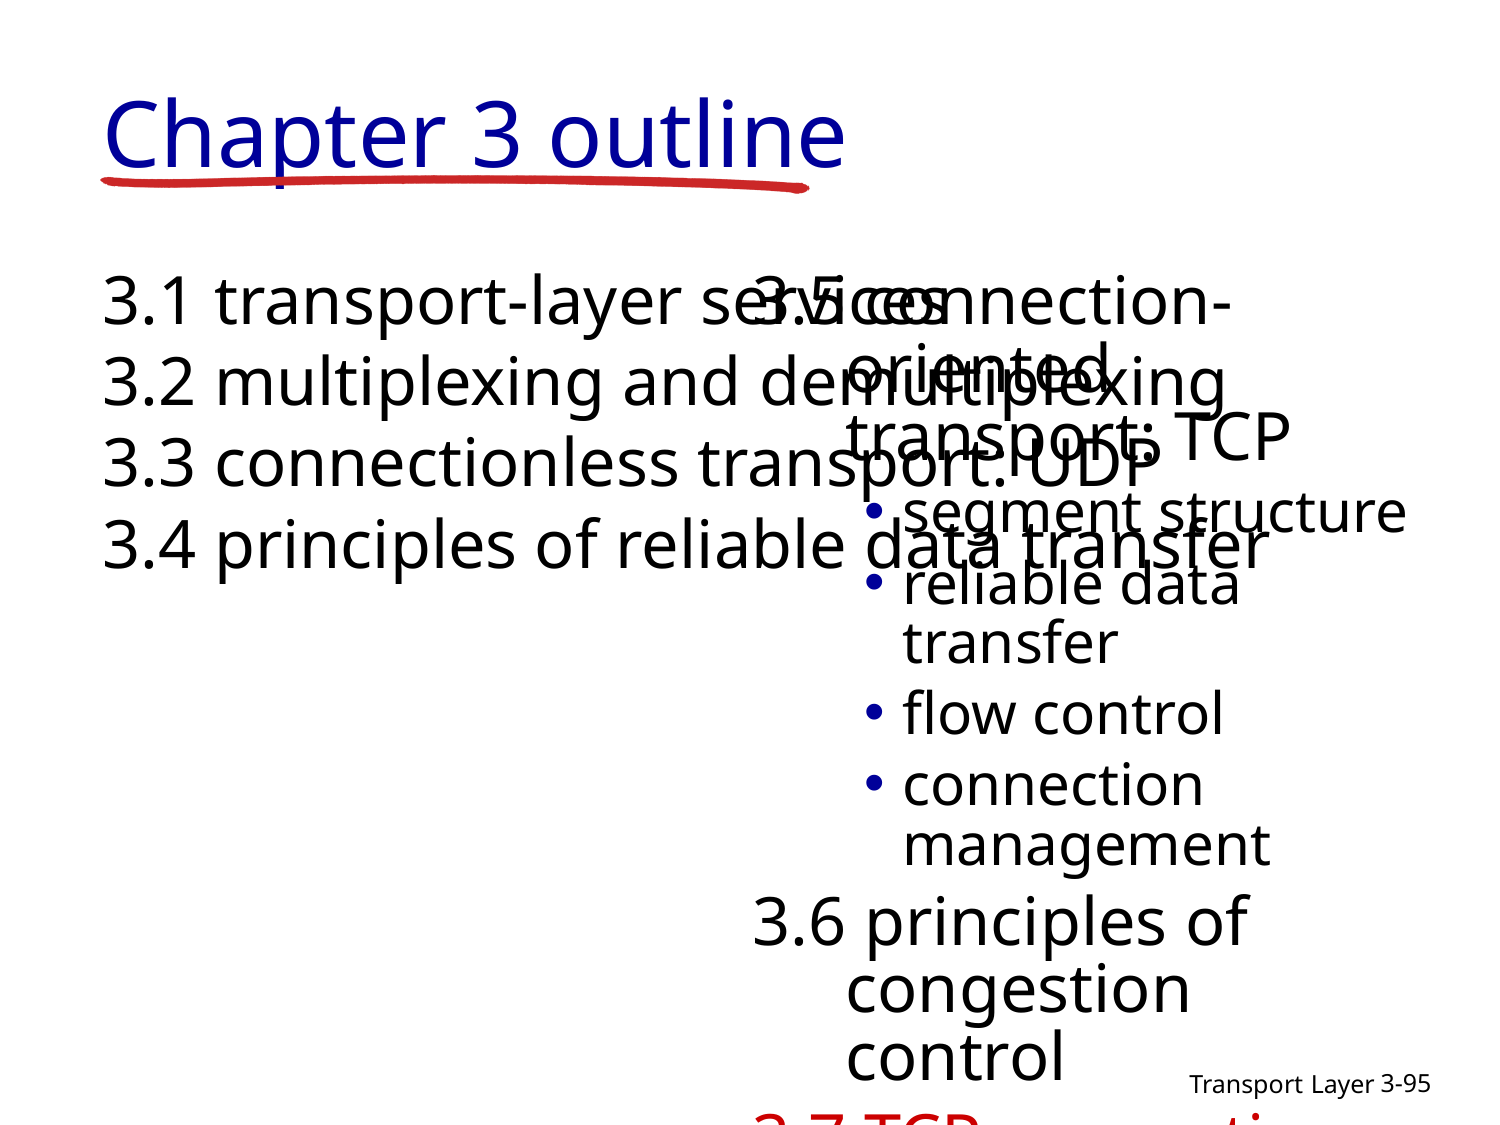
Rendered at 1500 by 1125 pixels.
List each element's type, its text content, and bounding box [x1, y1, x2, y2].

list 3.5 connection-oriented transport: TCP segment structure reliable data transfer flow control connection management 3.6 principles of congestion control 3.7 TCP congestion control [737, 262, 1435, 1025]
title Chapter 3 outline [87, 37, 1363, 225]
picture [97, 170, 818, 200]
slide_number 3-95 [1365, 1060, 1477, 1106]
footer Transport Layer [914, 1057, 1390, 1105]
list 3.1 transport-layer services 3.2 multiplexing and demultiplexing 3.3 connectionless transport: UDP 3.4 principles of reliable data transfer [87, 262, 737, 1025]
